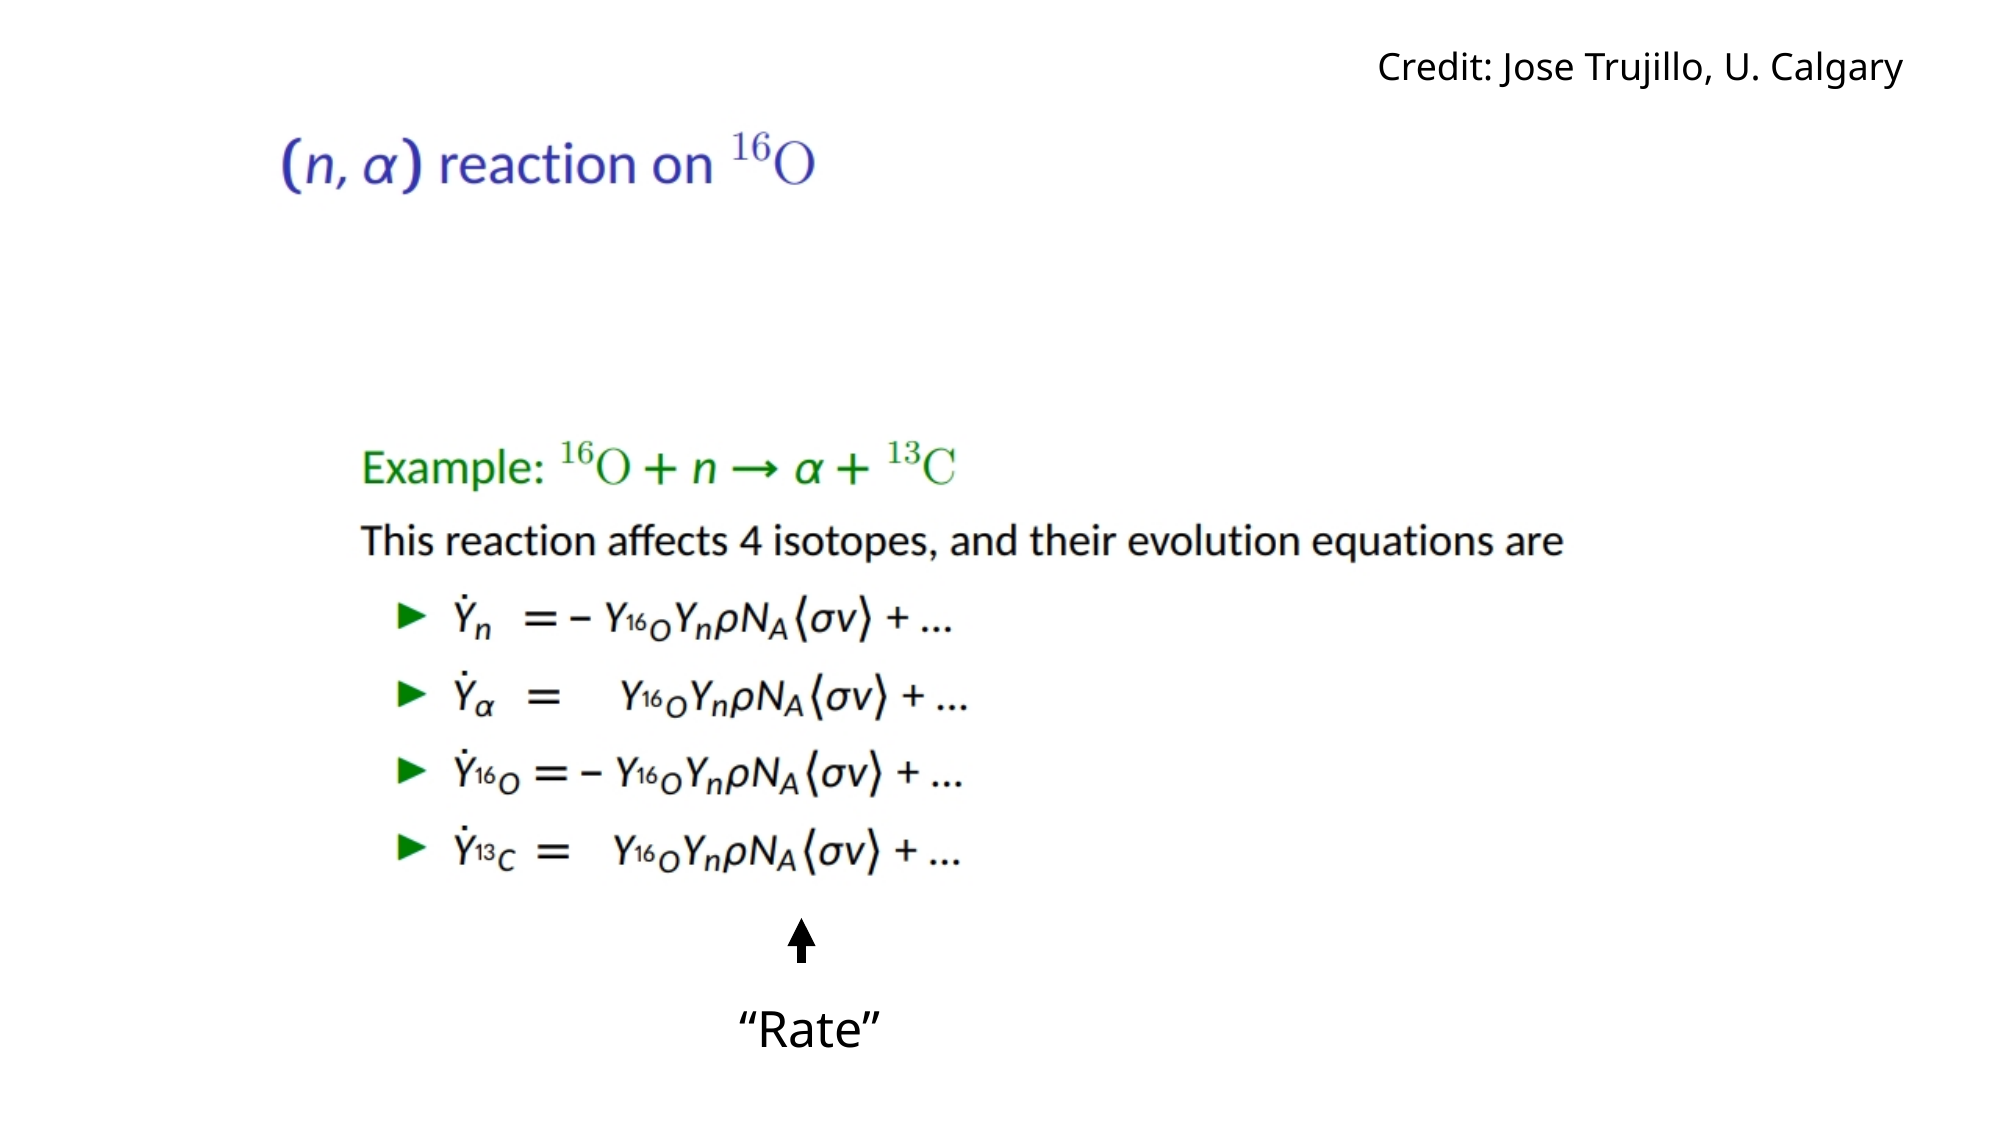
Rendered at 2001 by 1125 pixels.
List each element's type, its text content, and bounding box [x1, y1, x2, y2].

text_box “Rate” [724, 1021, 896, 1066]
text_box Credit: Jose Trujillo, U. Calgary [1362, 35, 1919, 96]
picture [247, 109, 1753, 1016]
